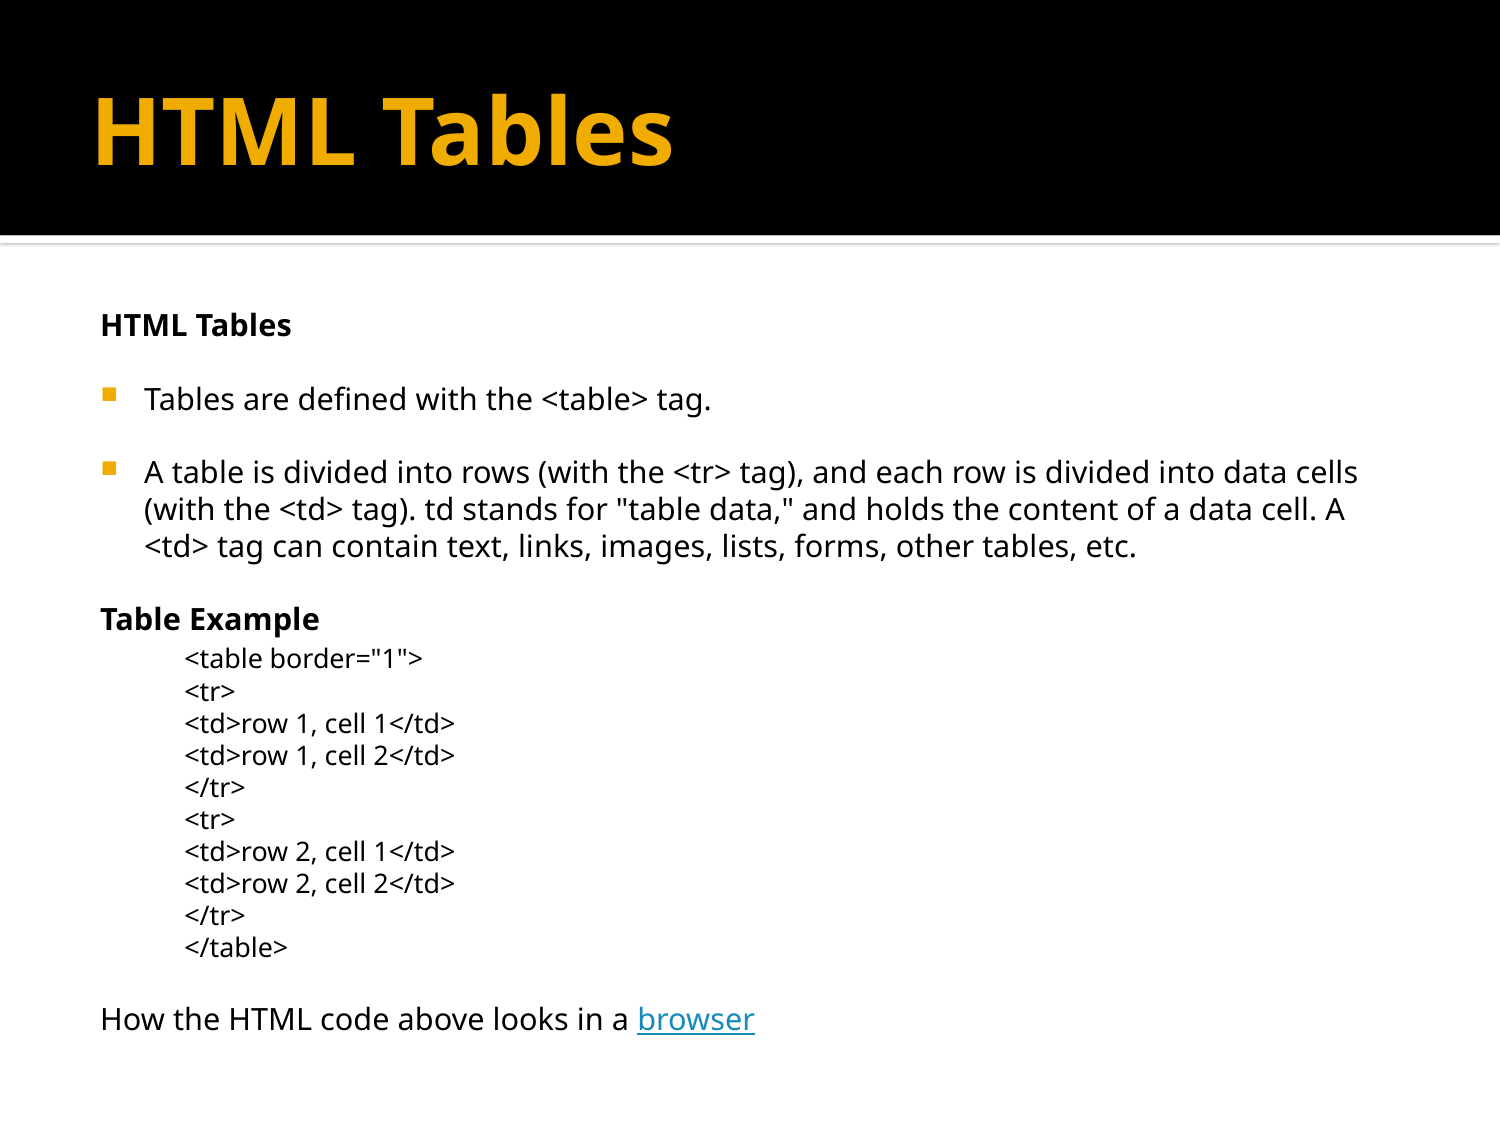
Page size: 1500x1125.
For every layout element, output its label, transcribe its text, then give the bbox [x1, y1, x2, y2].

list HTML Tables Tables are defined with the <table> tag. A table is divided into rows (with the <tr> tag), and each row is divided into data cells (with the <td> tag). td stands for "table data," and holds the content of a data cell. A <td> tag can contain text, links, images, lists, forms, other tables, etc. Table Example <table border="1"> <tr> <td>row 1, cell 1</td> <td>row 1, cell 2</td> </tr> <tr> <td>row 2, cell 1</td> <td>row 2, cell 2</td> </tr> </table> How the HTML code above looks in a browser [75, 291, 1425, 1050]
title HTML Tables [75, 25, 1425, 231]
